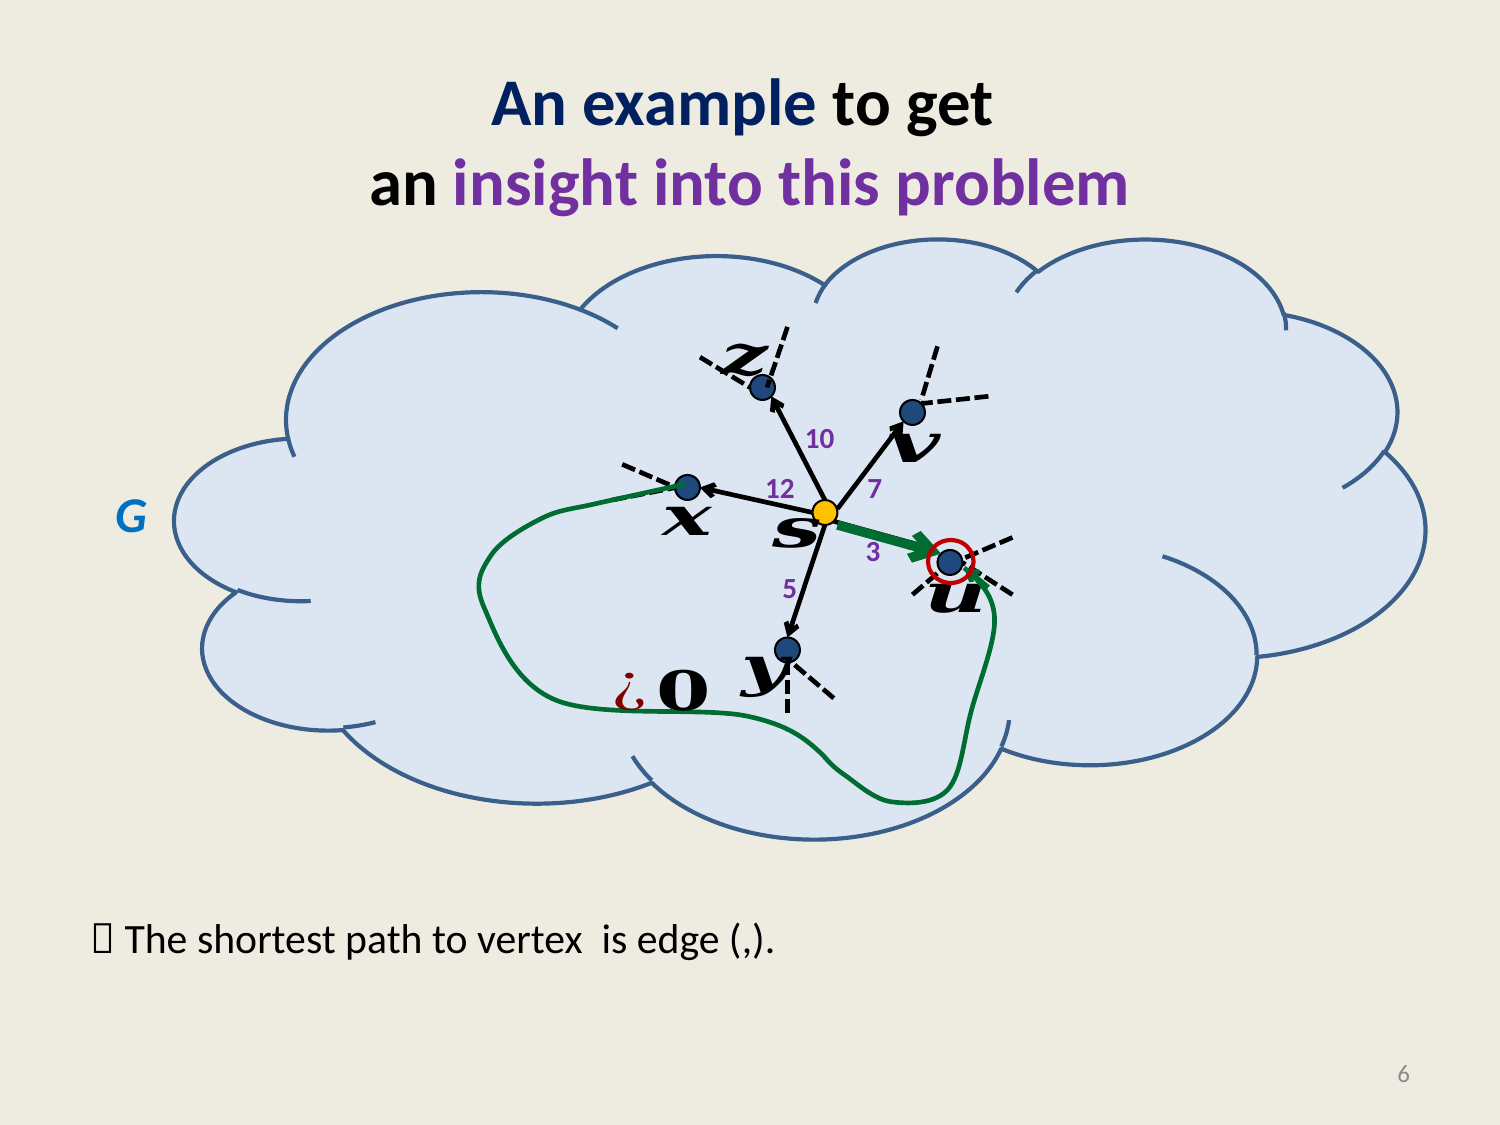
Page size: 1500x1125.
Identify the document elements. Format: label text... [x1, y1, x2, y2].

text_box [837, 524, 942, 554]
text_box [478, 500, 607, 711]
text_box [964, 567, 989, 588]
text_box G [100, 474, 162, 550]
text_box [763, 721, 823, 756]
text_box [612, 326, 1013, 713]
text_box [171, 237, 1428, 842]
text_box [749, 412, 898, 613]
slide_number 6 [1074, 1042, 1425, 1103]
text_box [912, 572, 938, 595]
text_box [822, 721, 970, 804]
title An example to get an insight into this problem [75, 45, 1425, 233]
